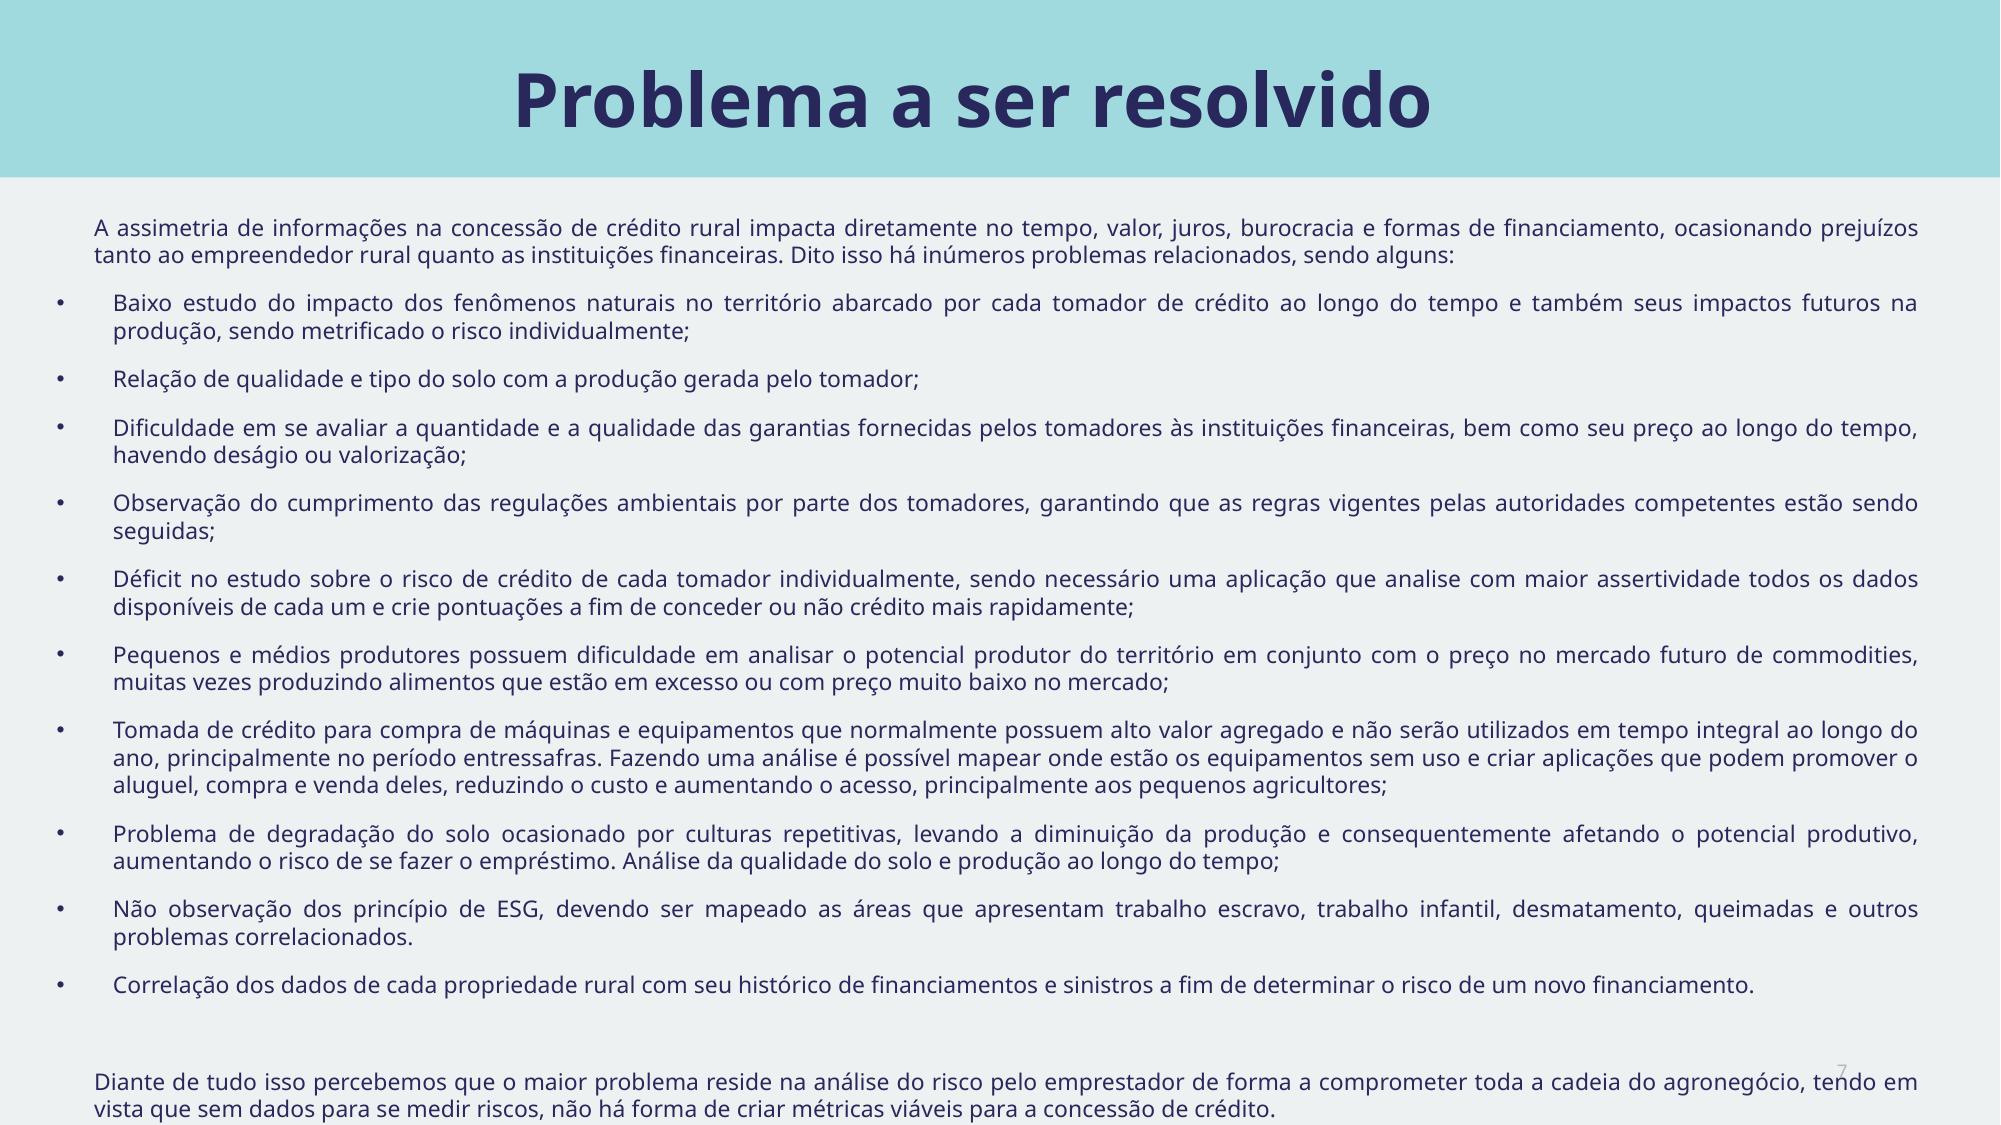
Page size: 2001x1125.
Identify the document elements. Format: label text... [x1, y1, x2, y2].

list A assimetria de informações na concessão de crédito rural impacta diretamente no tempo, valor, juros, burocracia e formas de financiamento, ocasionando prejuízos tanto ao empreendedor rural quanto as instituições financeiras. Dito isso há inúmeros problemas relacionados, sendo alguns: Baixo estudo do impacto dos fenômenos naturais no território abarcado por cada tomador de crédito ao longo do tempo e também seus impactos futuros na produção, sendo metrificado o risco individualmente; Relação de qualidade e tipo do solo com a produção gerada pelo tomador; Dificuldade em se avaliar a quantidade e a qualidade das garantias fornecidas pelos tomadores às instituições financeiras, bem como seu preço ao longo do tempo, havendo deságio ou valorização; Observação do cumprimento das regulações ambientais por parte dos tomadores, garantindo que as regras vigentes pelas autoridades competentes estão sendo seguidas; Déficit no estudo sobre o risco de crédito de cada tomador individualmente, sendo necessário uma aplicação que analise com maior assertividade todos os dados disponíveis de cada um e crie pontuações a fim de conceder ou não crédito mais rapidamente; Pequenos e médios produtores possuem dificuldade em analisar o potencial produtor do território em conjunto com o preço no mercado futuro de commodities, muitas vezes produzindo alimentos que estão em excesso ou com preço muito baixo no mercado; Tomada de crédito para compra de máquinas e equipamentos que normalmente possuem alto valor agregado e não serão utilizados em tempo integral ao longo do ano, principalmente no período entressafras. Fazendo uma análise é possível mapear onde estão os equipamentos sem uso e criar aplicações que podem promover o aluguel, compra e venda deles, reduzindo o custo e aumentando o acesso, principalmente aos pequenos agricultores; Problema de degradação do solo ocasionado por culturas repetitivas, levando a diminuição da produção e consequentemente afetando o potencial produtivo, aumentando o risco de se fazer o empréstimo. Análise da qualidade do solo e produção ao longo do tempo; Não observação dos princípio de ESG, devendo ser mapeado as áreas que apresentam trabalho escravo, trabalho infantil, desmatamento, queimadas e outros problemas correlacionados. Correlação dos dados de cada propriedade rural com seu histórico de financiamentos e sinistros a fim de determinar o risco de um novo financiamento. Diante de tudo isso percebemos que o maior problema reside na análise do risco pelo emprestador de forma a comprometer toda a cadeia do agronegócio, tendo em vista que sem dados para se medir riscos, não há forma de criar métricas viáveis para a concessão de crédito. [41, 205, 1936, 1090]
slide_number 7 [1412, 1042, 1863, 1103]
title Problema a ser resolvido [369, 22, 1577, 152]
